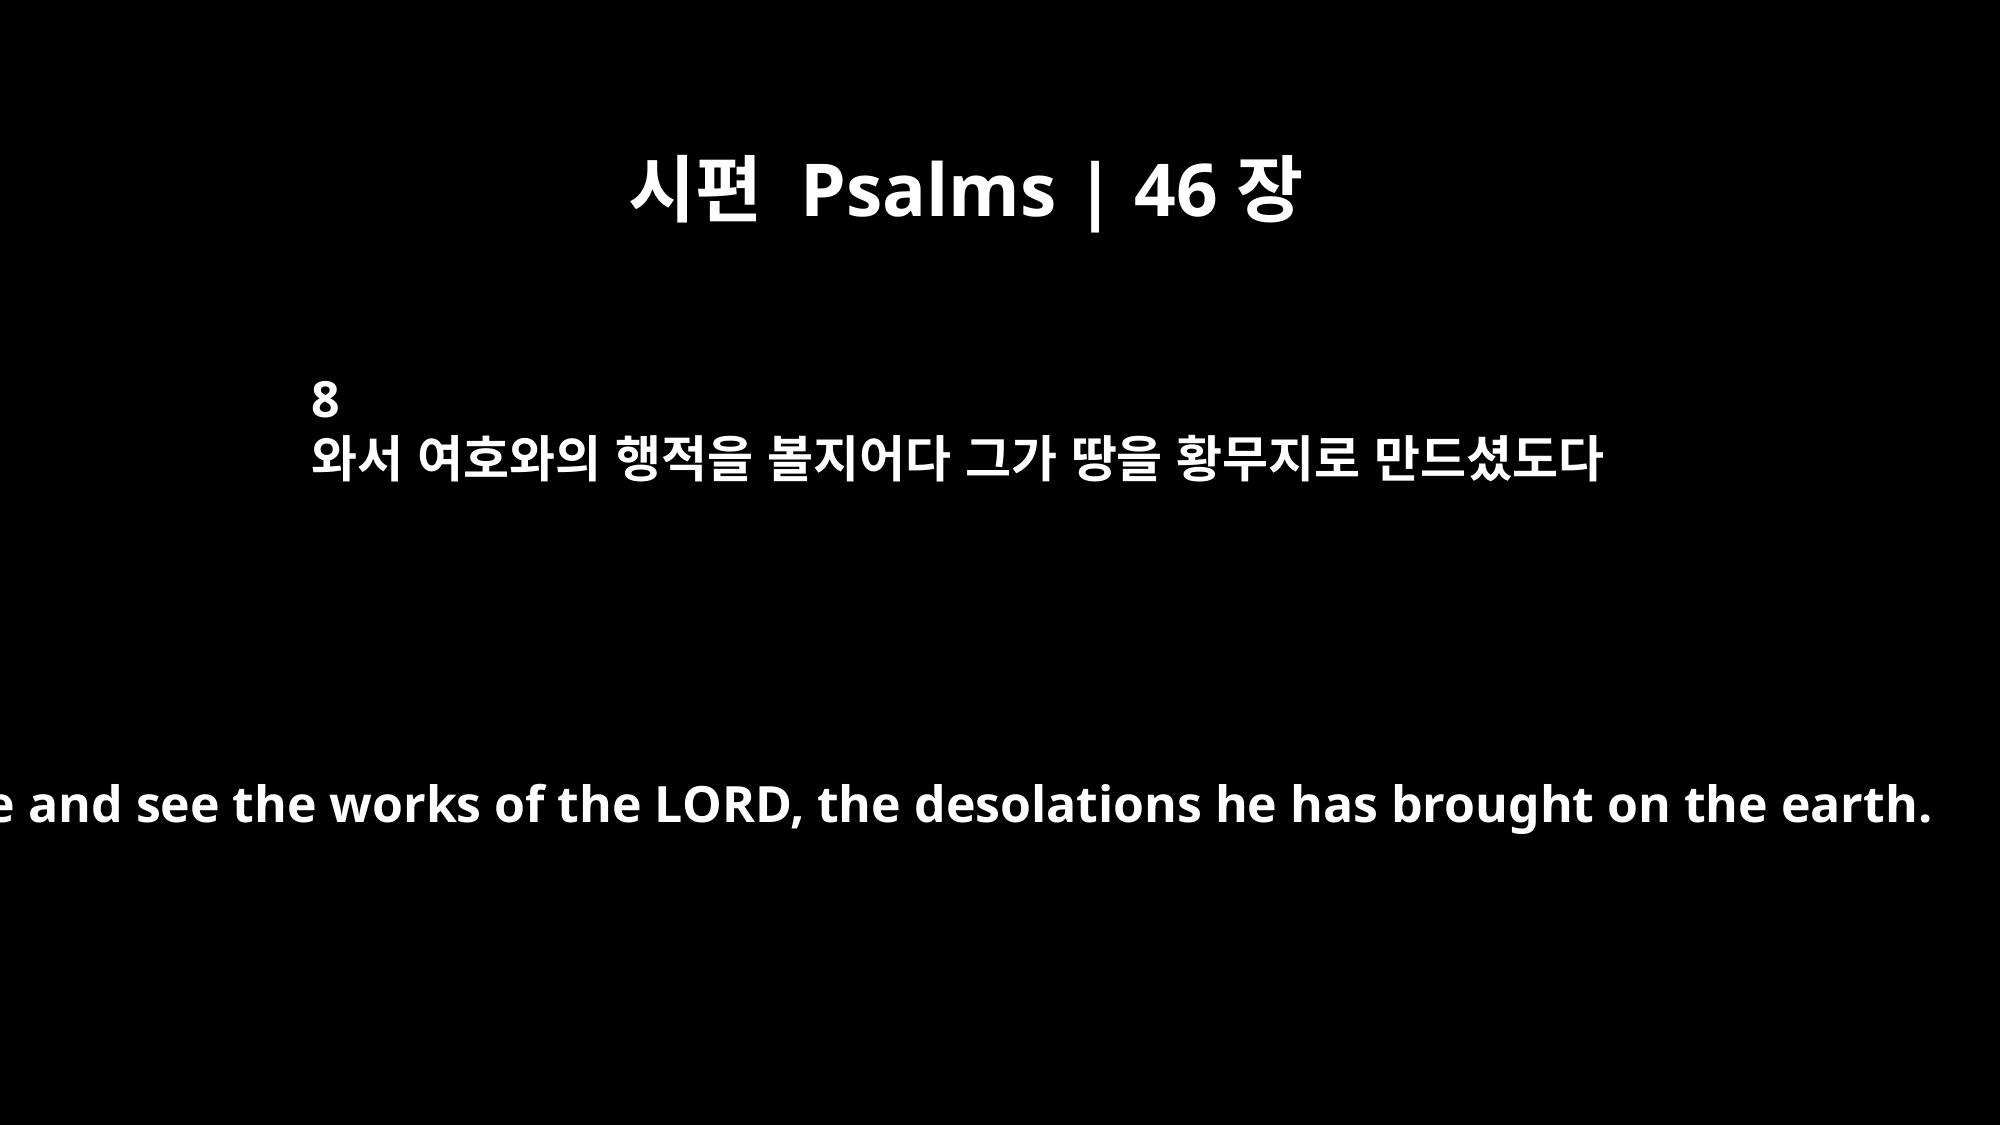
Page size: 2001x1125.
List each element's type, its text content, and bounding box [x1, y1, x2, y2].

text_box Come and see the works of the LORD, the desolations he has brought on the earth. [0, 764, 1948, 840]
text_box 시편 Psalms | 46장 [613, 136, 1319, 239]
text_box 8 와서 여호와의 행적을 볼지어다 그가 땅을 황무지로 만드셨도다 [296, 359, 1621, 495]
